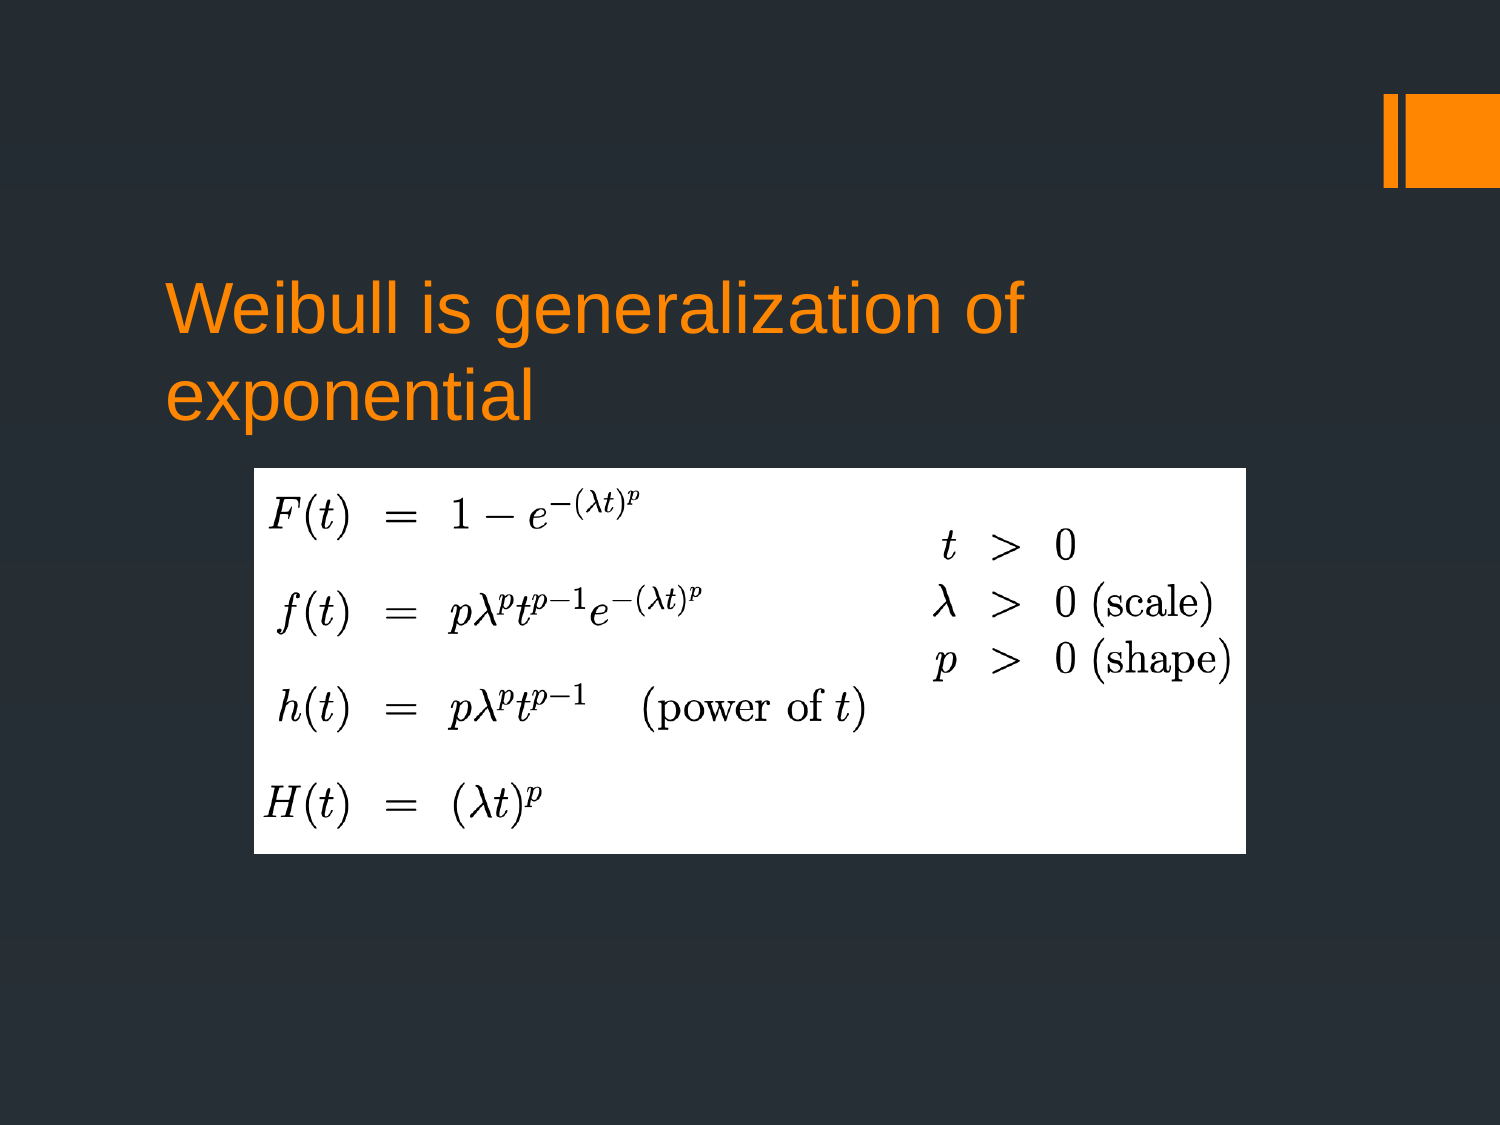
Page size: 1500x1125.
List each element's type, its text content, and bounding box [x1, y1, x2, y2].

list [253, 468, 1246, 854]
title Weibull is generalization of exponential [150, 253, 1350, 443]
